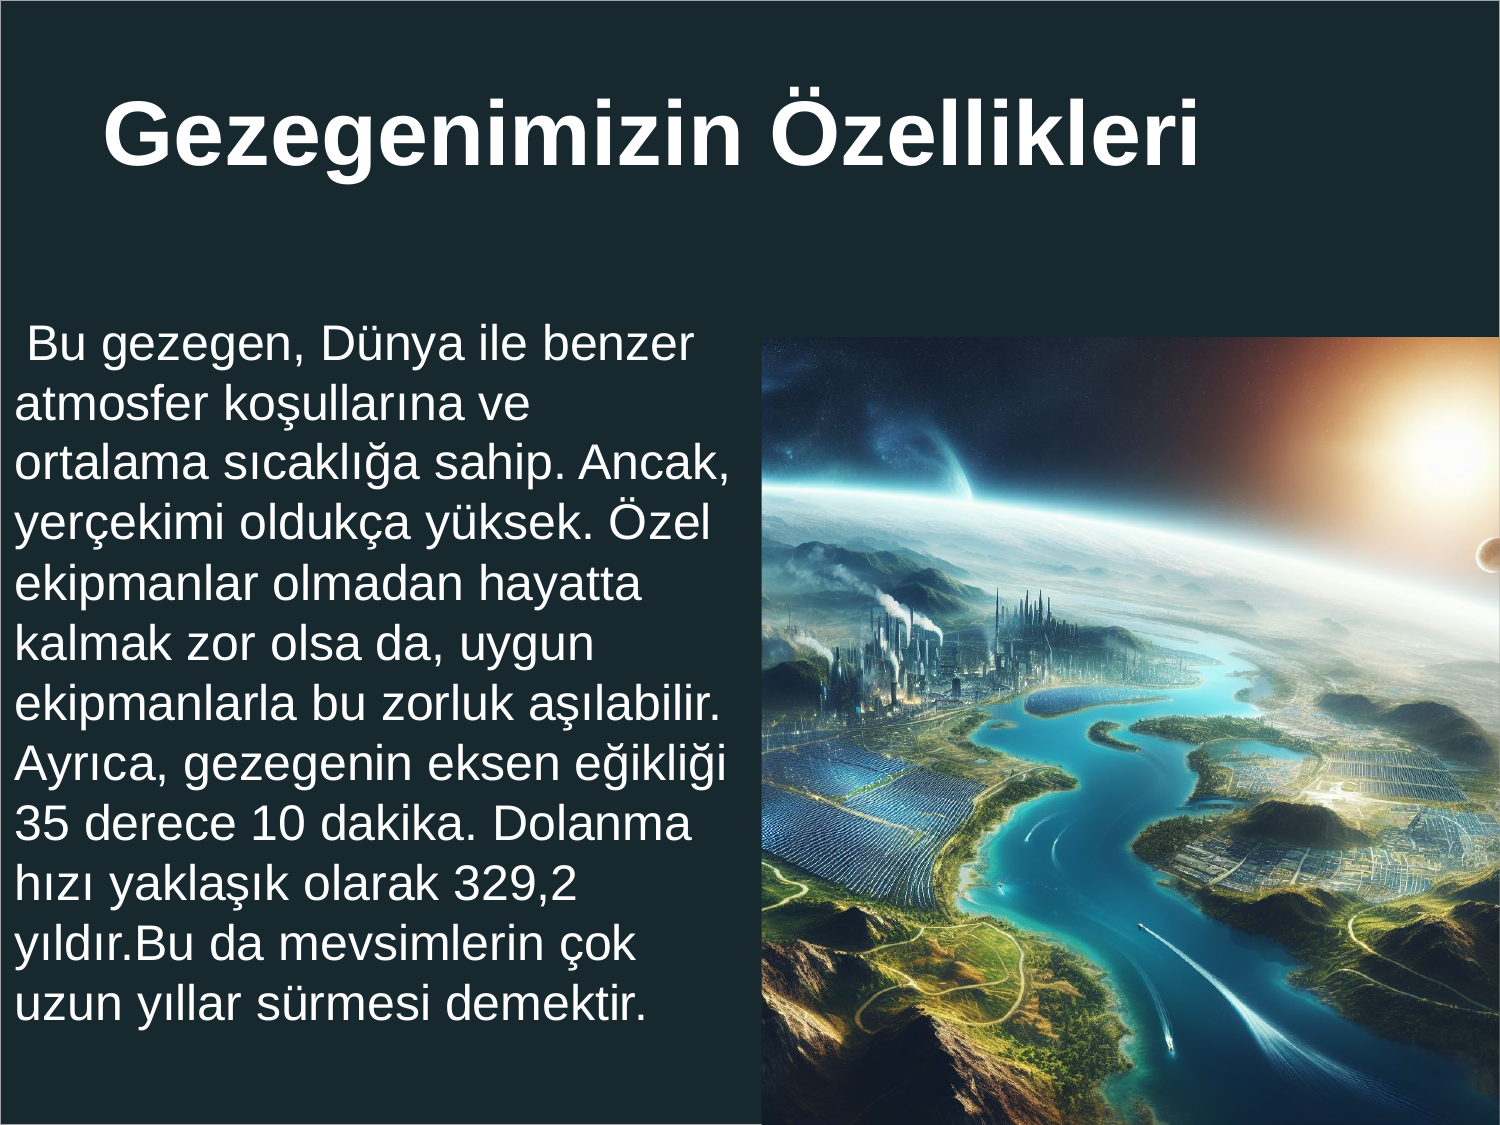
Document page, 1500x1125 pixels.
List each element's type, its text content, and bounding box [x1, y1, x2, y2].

title Gezegenimizin Özellikleri [102, 86, 1400, 197]
picture [761, 337, 1500, 1125]
text_box [0, 0, 1500, 1125]
text_box Bu gezegen, Dünya ile benzer atmosfer koşullarına ve ortalama sıcaklığa sahip. Ancak, yerçekimi oldukça yüksek. Özel ekipmanlar olmadan hayatta kalmak zor olsa da, uygun ekipmanlarla bu zorluk aşılabilir. Ayrıca, gezegenin eksen eğikliği 35 derece 10 dakika. Dolanma hızı yaklaşık olarak 329,2 yıldır.Bu da mevsimlerin çok uzun yıllar sürmesi demektir. [0, 302, 750, 1038]
